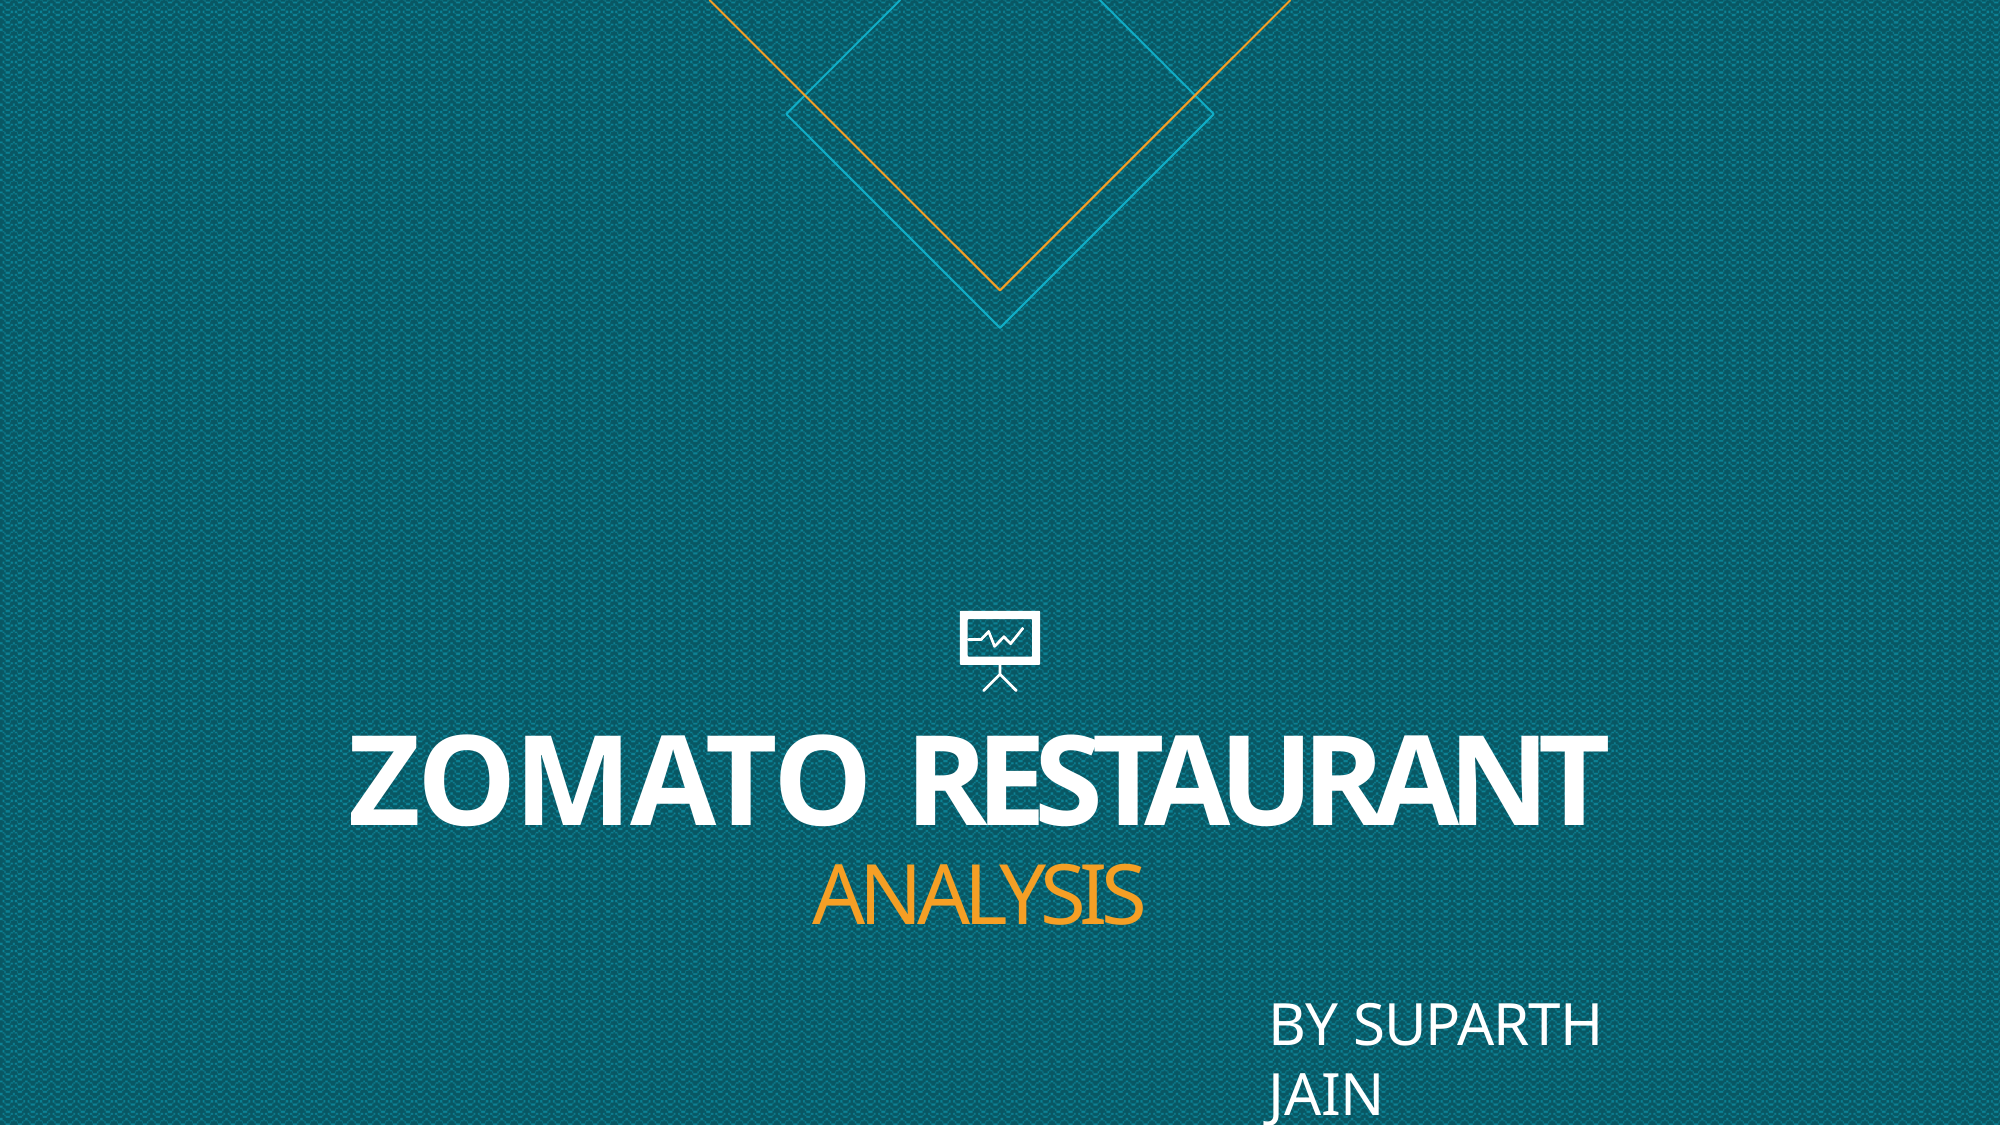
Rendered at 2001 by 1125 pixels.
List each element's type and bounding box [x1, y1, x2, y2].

picture [0, 0, 2000, 1125]
text_box [708, 0, 1292, 693]
